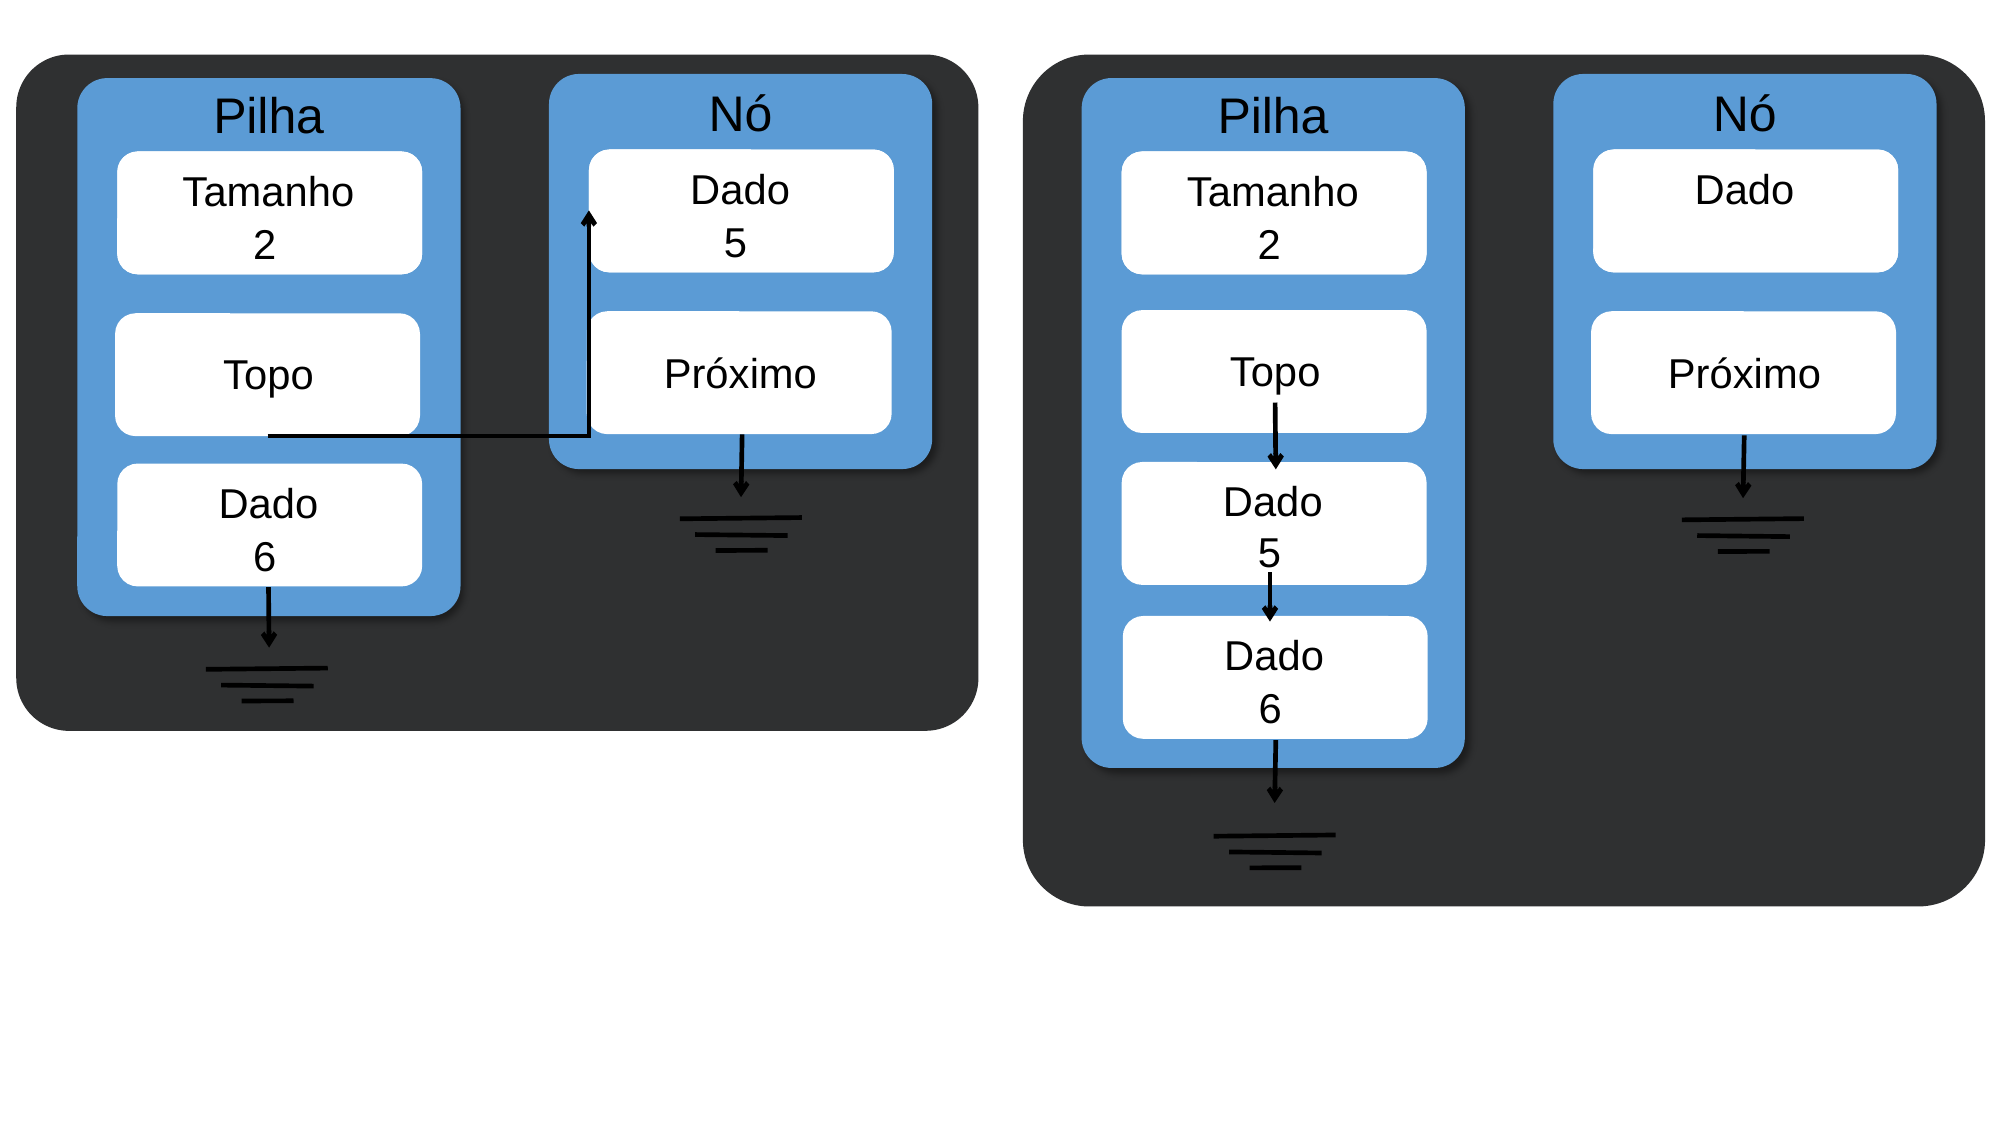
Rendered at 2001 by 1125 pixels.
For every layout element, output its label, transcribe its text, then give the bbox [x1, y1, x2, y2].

text_box [15, 53, 980, 732]
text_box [315, 162, 542, 484]
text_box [1213, 834, 1336, 868]
text_box 6 [1243, 674, 1305, 740]
text_box [1120, 460, 1273, 586]
text_box 2 [1242, 210, 1303, 276]
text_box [1681, 518, 1804, 552]
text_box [205, 668, 328, 702]
text_box Tamanho [1167, 157, 1379, 222]
text_box Próximo [1639, 338, 1850, 404]
text_box [1552, 72, 1938, 471]
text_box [548, 74, 933, 470]
text_box [1271, 614, 1429, 740]
text_box Pilha [1185, 76, 1361, 150]
text_box 5 [1243, 518, 1304, 584]
text_box Dado [1167, 467, 1379, 533]
text_box [1272, 460, 1428, 586]
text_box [77, 75, 461, 616]
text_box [679, 517, 802, 551]
text_box Dado [1639, 155, 1850, 220]
text_box [1590, 310, 1898, 436]
text_box [1021, 53, 1987, 908]
text_box [1121, 614, 1268, 740]
text_box Topo [1169, 337, 1381, 403]
text_box [1592, 148, 1900, 274]
text_box Nó [1656, 73, 1833, 148]
text_box [1080, 76, 1466, 769]
text_box [1120, 150, 1428, 276]
text_box [1120, 309, 1428, 435]
text_box Dado [1168, 621, 1380, 687]
